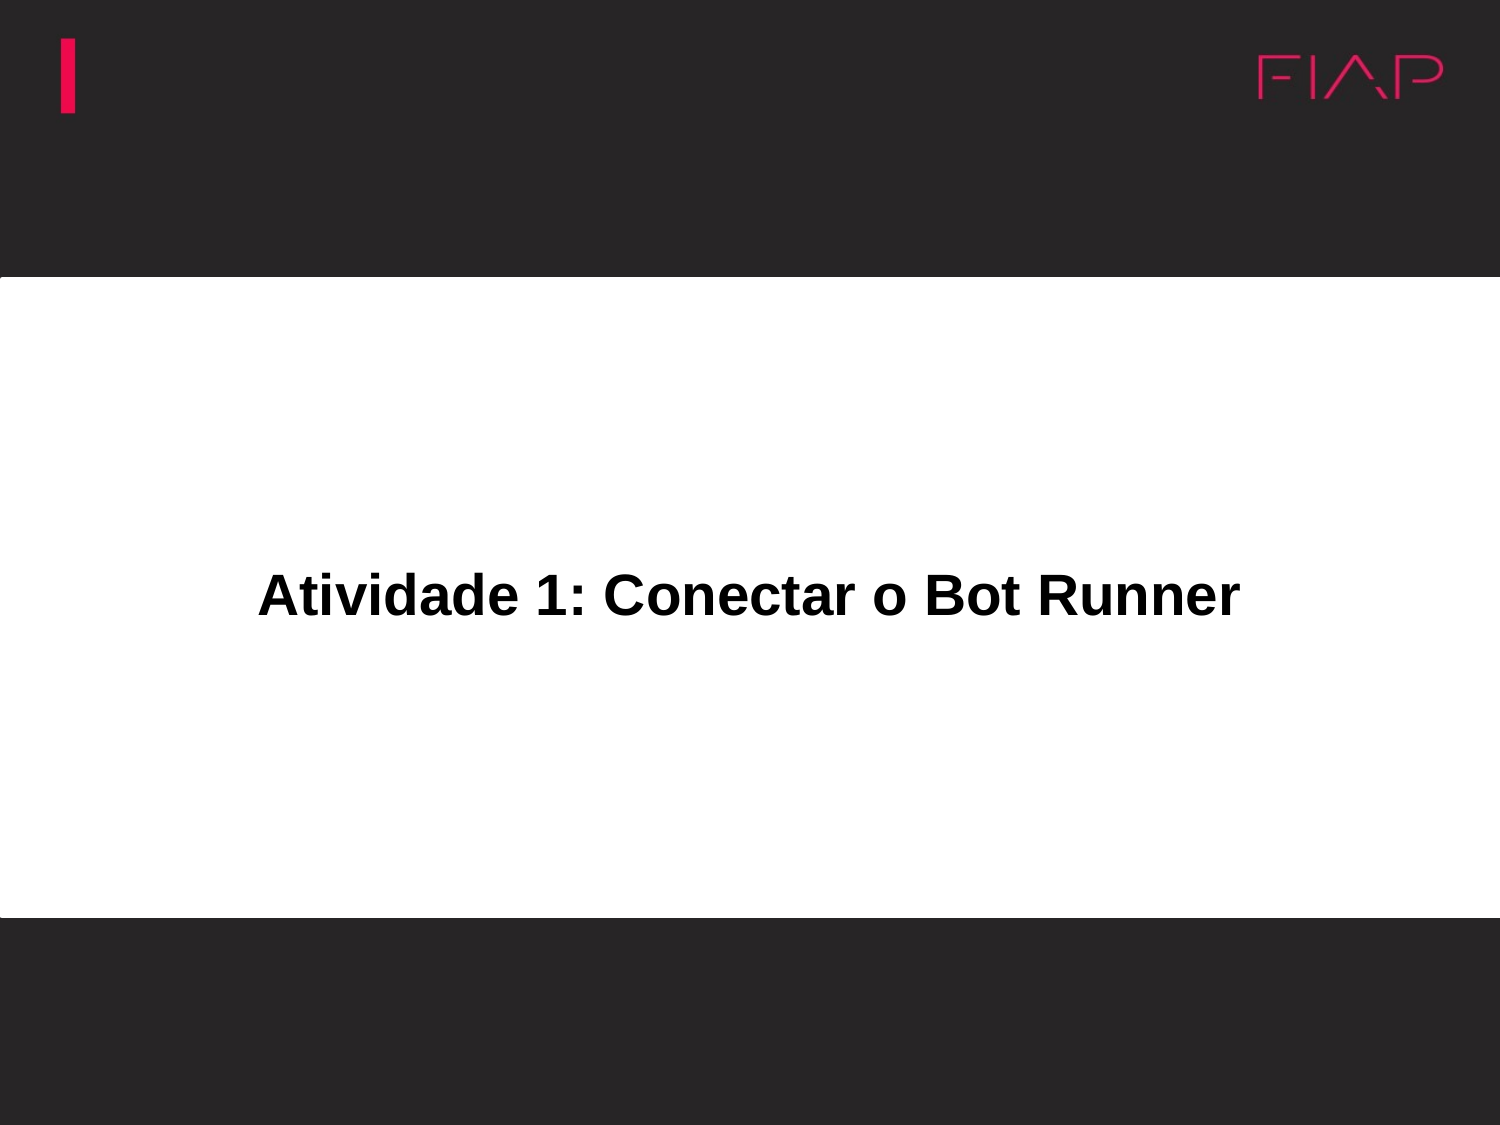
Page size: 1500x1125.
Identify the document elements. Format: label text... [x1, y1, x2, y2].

list Atividade 1: Conectar o Bot Runner [0, 527, 1500, 657]
picture [0, 657, 1500, 1125]
picture [0, 0, 1500, 527]
